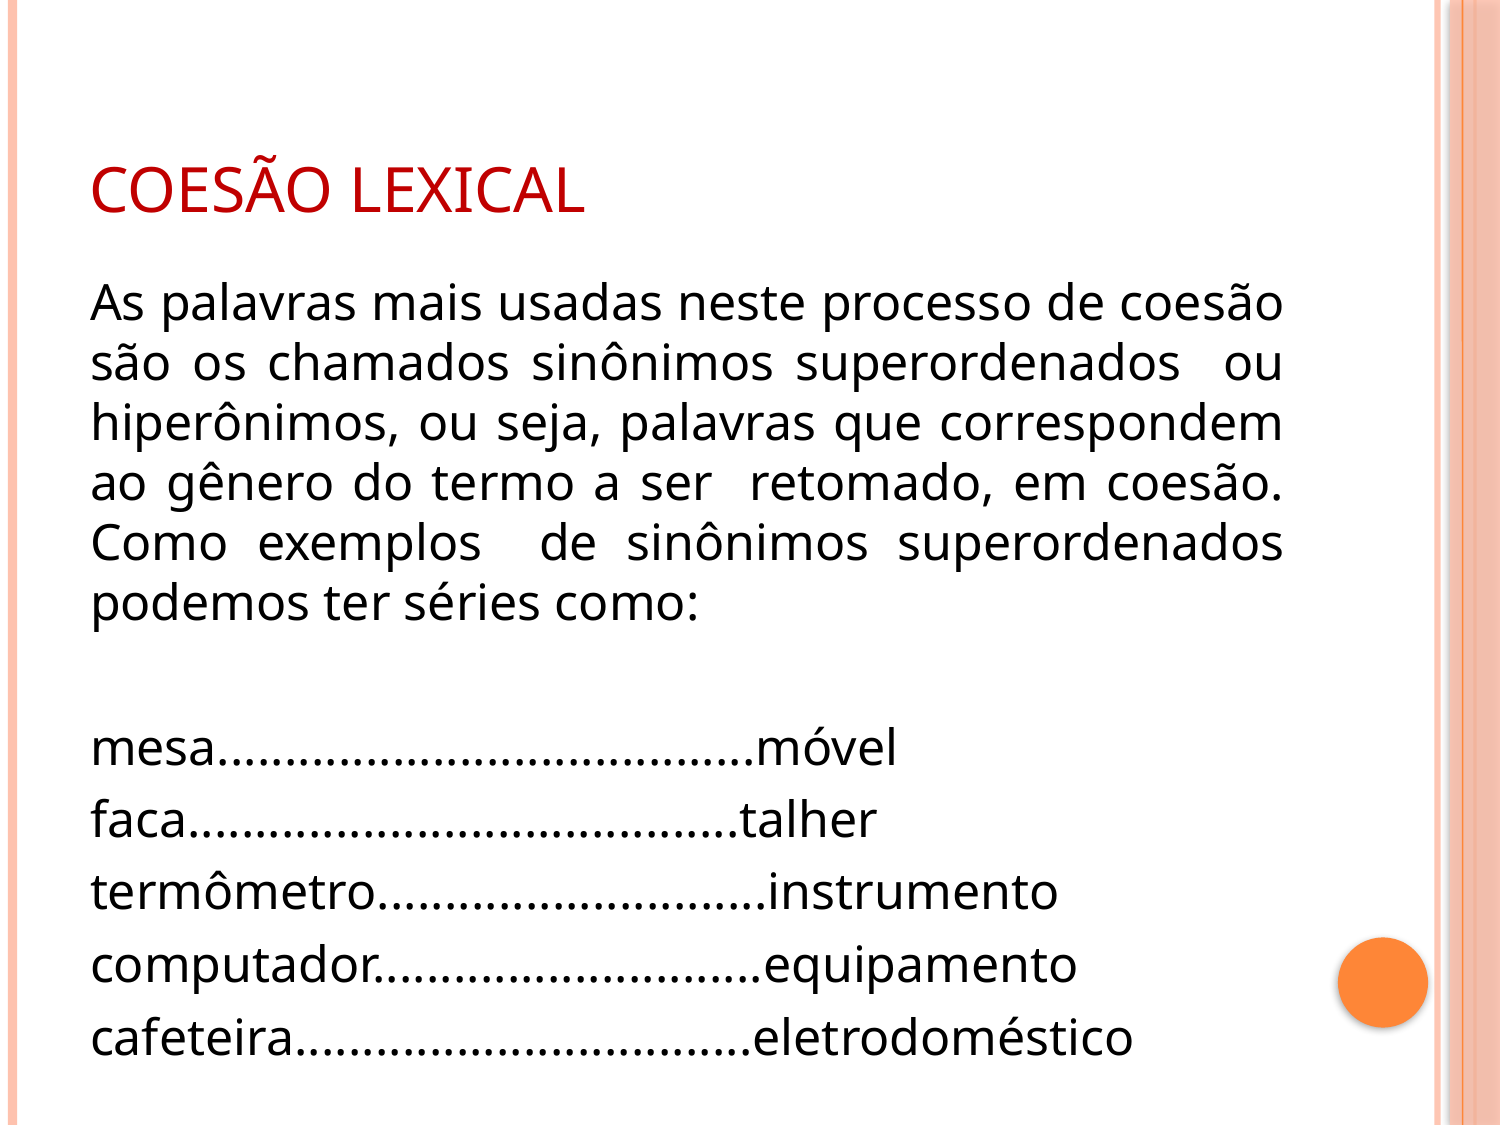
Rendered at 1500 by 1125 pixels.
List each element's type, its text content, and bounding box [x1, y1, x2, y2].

list As palavras mais usadas neste processo de coesão são os chamados sinônimos superordenados ou hiperônimos, ou seja, palavras que correspondem ao gênero do termo a ser retomado, em coesão. Como exemplos de sinônimos superordenados podemos ter séries como: mesa........................................móvel faca.........................................talher termômetro.............................instrumento computador.............................equipamento cafeteira..................................eletrodoméstico [75, 262, 1300, 1062]
title Coesão Lexical [75, 45, 1300, 233]
